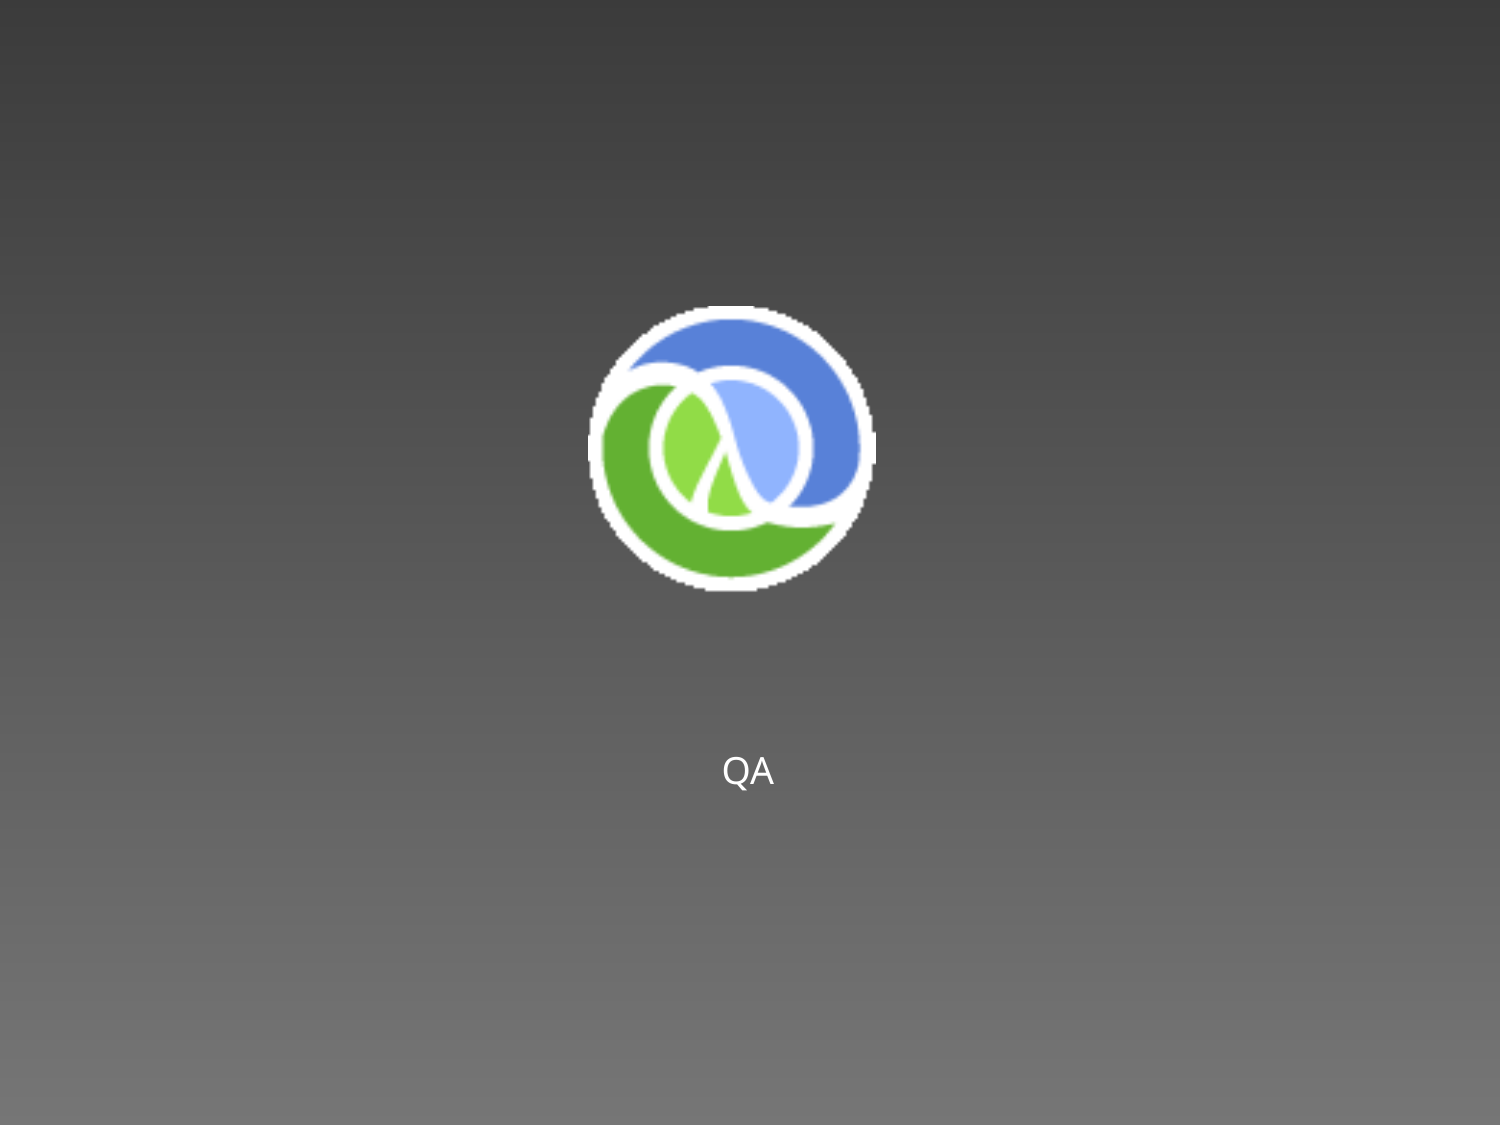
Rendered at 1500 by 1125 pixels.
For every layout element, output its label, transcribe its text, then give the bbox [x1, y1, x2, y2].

picture [587, 306, 876, 595]
text_box QA [472, 739, 1023, 800]
